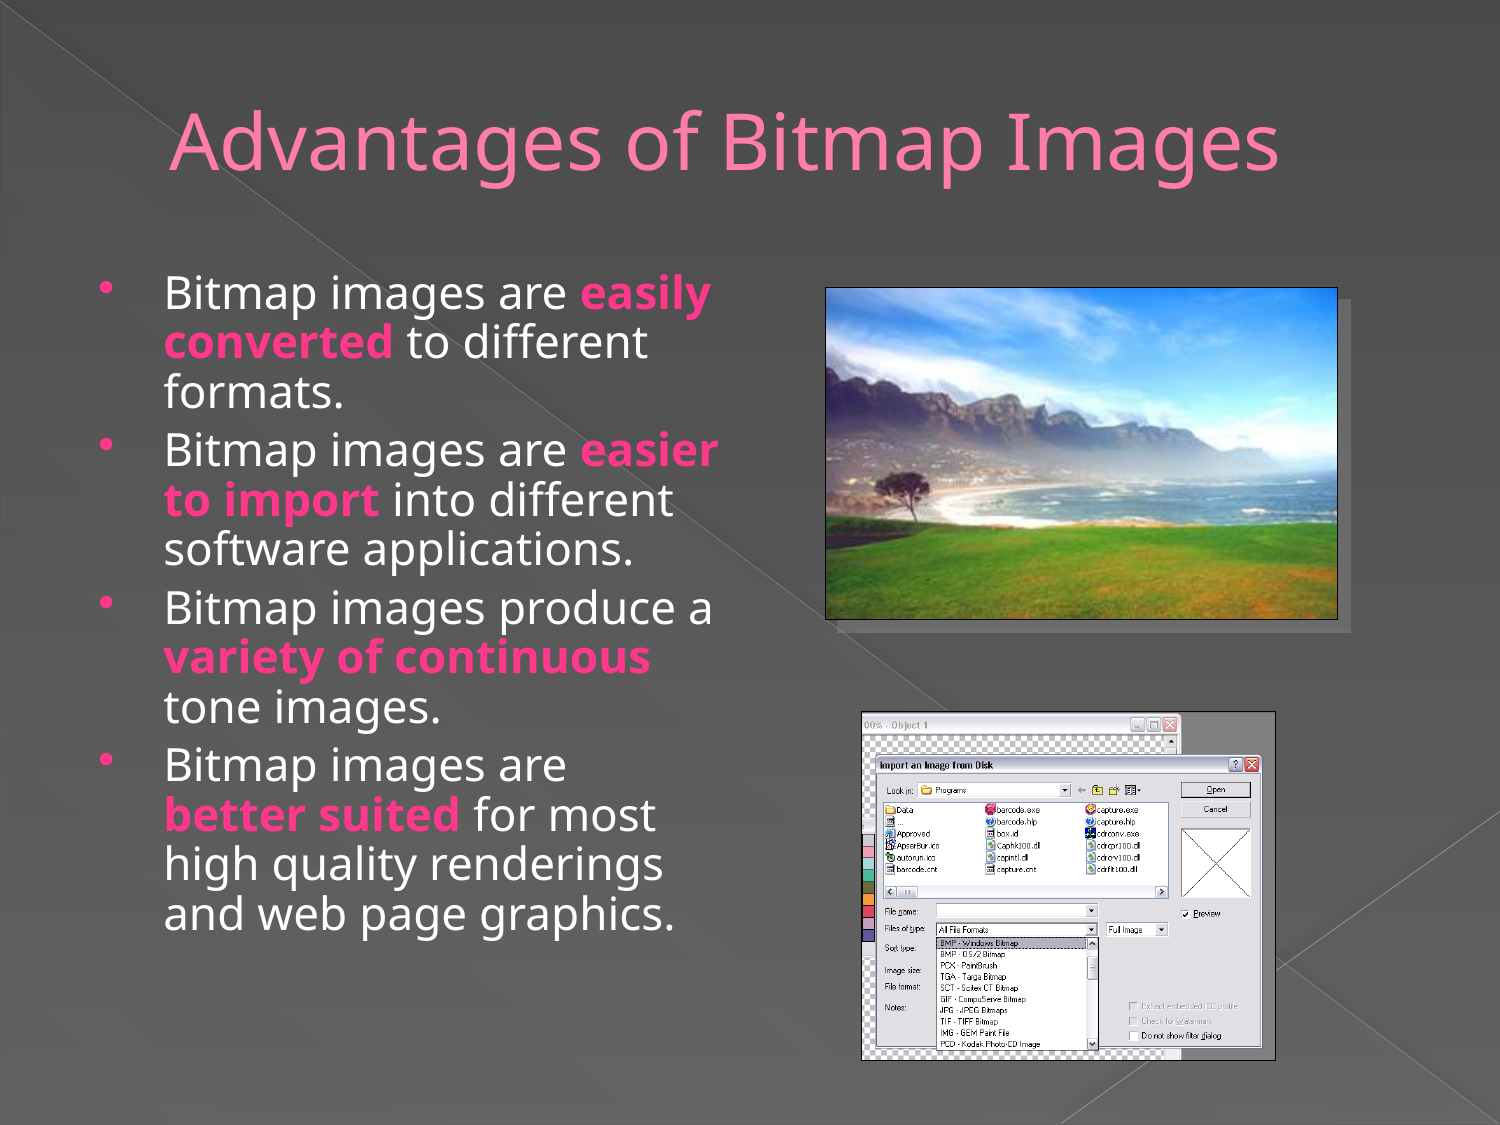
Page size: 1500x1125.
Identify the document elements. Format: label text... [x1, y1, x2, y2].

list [862, 712, 1276, 1060]
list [824, 287, 1338, 621]
list Bitmap images are easily converted to different formats. Bitmap images are easier to import into different software applications. Bitmap images produce a variety of continuous tone images. Bitmap images are better suited for most high quality renderings and web page graphics. [75, 262, 738, 1006]
title Advantages of Bitmap Images [75, 45, 1425, 233]
